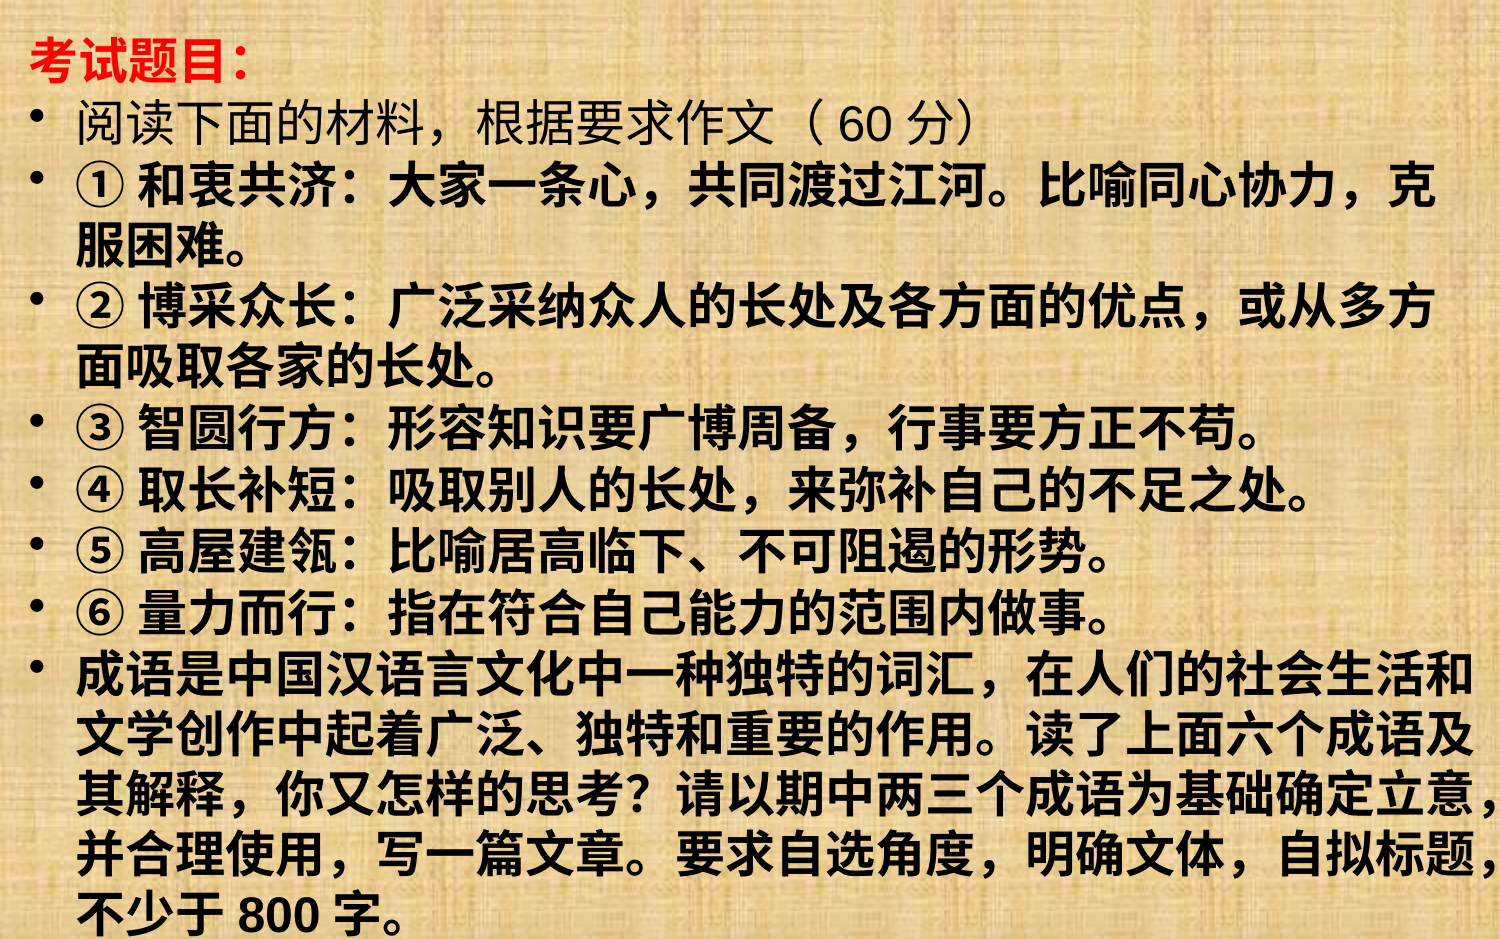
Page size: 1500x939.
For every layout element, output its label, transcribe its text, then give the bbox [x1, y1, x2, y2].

picture [0, 0, 1500, 939]
list 考试题目： 阅读下面的材料，根据要求作文（60分） ①和衷共济：大家一条心，共同渡过江河。比喻同心协力，克服困难。 ②博采众长：广泛采纳众人的长处及各方面的优点，或从多方面吸取各家的长处。 ③智圆行方：形容知识要广博周备，行事要方正不苟。 ④取长补短：吸取别人的长处，来弥补自己的不足之处。 ⑤高屋建瓴：比喻居高临下、不可阻遏的形势。 ⑥量力而行：指在符合自己能力的范围内做事。 成语是中国汉语言文化中一种独特的词汇，在人们的社会生活和文学创作中起着广泛、独特和重要的作用。读了上面六个成语及其解释，你又怎样的思考？请以期中两三个成语为基础确定立意，并合理使用，写一篇文章。要求自选角度，明确文体，自拟标题，不少于800字。 [13, 22, 1492, 839]
